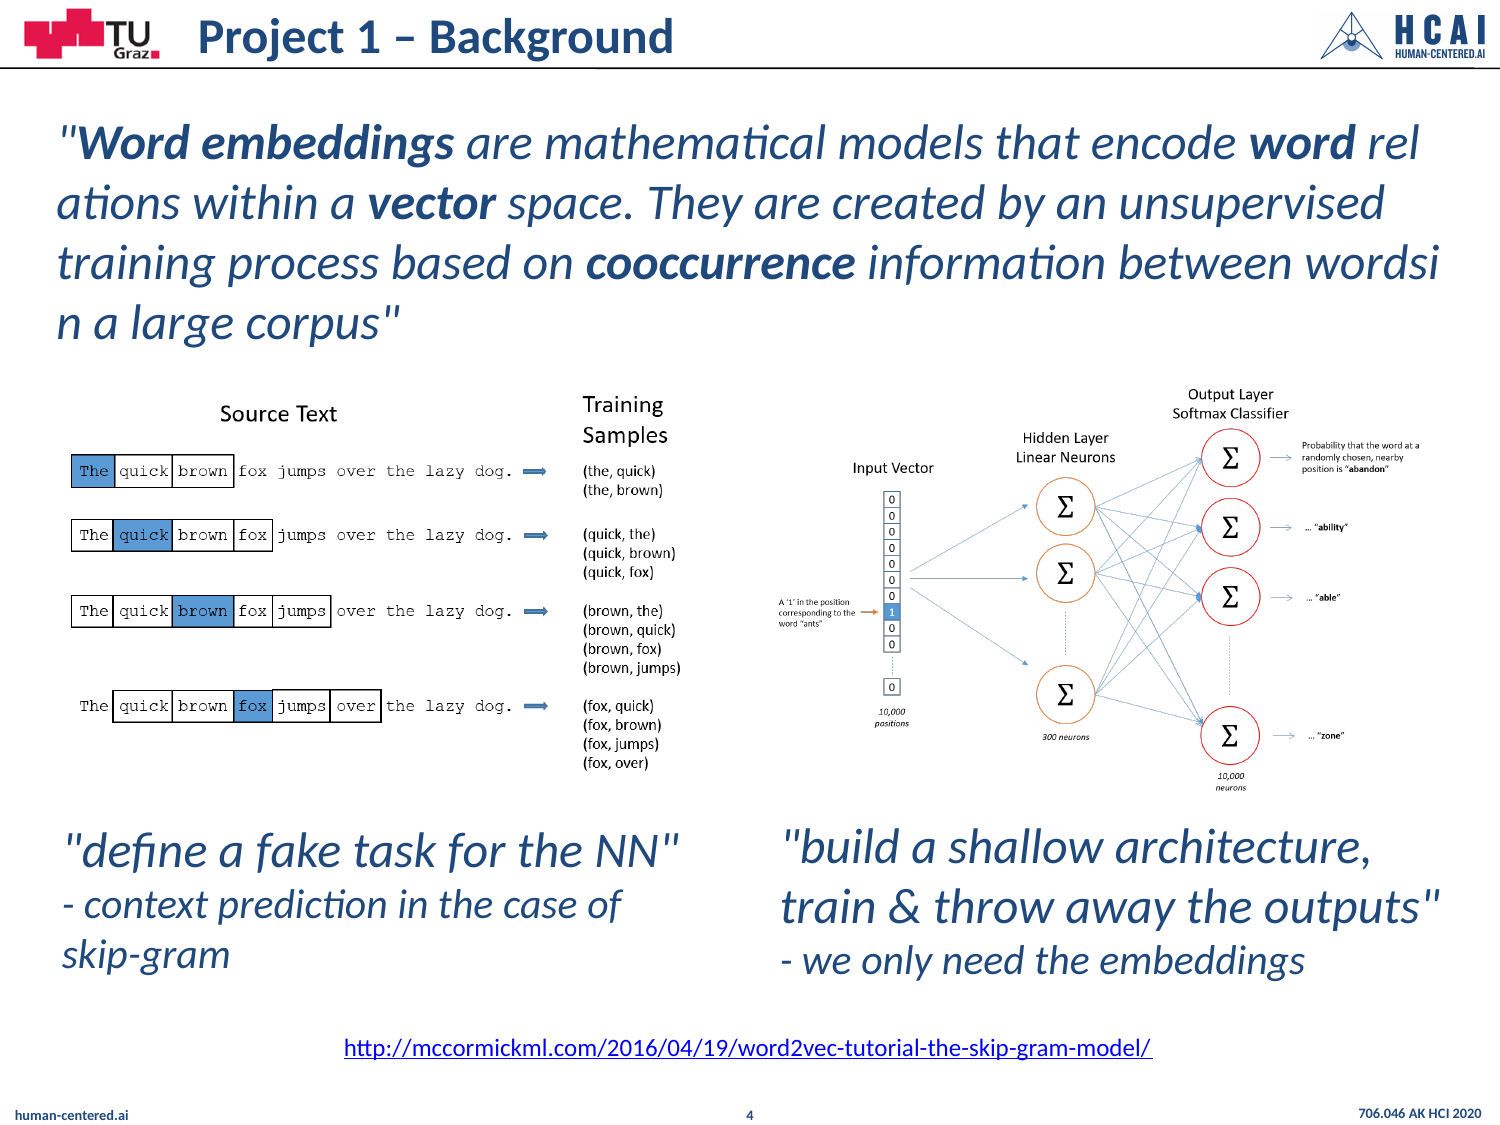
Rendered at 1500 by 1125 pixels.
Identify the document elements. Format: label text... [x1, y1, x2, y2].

text_box http://mccormickml.com/2016/04/19/word2vec-tutorial-the-skip-gram-model/ [328, 1023, 1201, 1069]
picture [68, 379, 740, 782]
title Project 1 – Background [183, 0, 1306, 69]
picture [14, 0, 169, 66]
list "Word embeddings are mathematical models that encode word relations within a vector space. They are created by an unsupervised training process based on cooccurrence information between wordsin a large corpus" [41, 101, 1459, 840]
picture [1316, 10, 1489, 61]
picture [771, 379, 1448, 800]
text_box "define a fake task for the NN" - context prediction in the case of skip-gram [46, 809, 712, 985]
text_box "build a shallow architecture, train & throw away the outputs" - we only need the embeddings [764, 805, 1458, 991]
